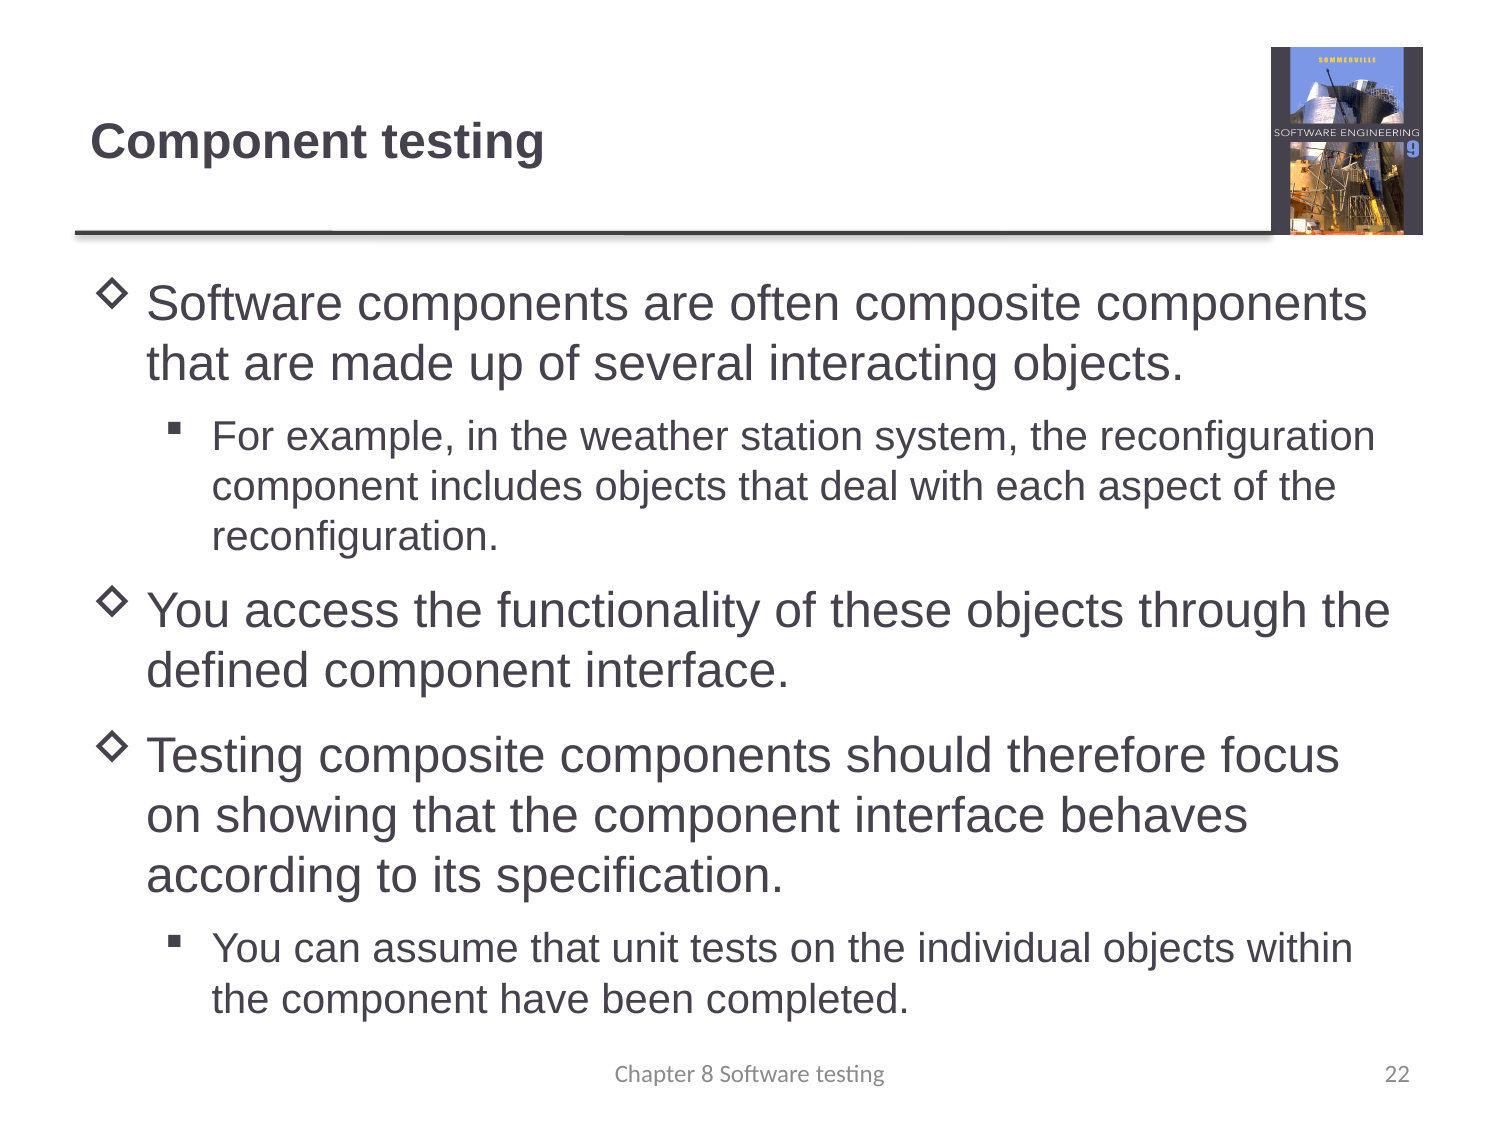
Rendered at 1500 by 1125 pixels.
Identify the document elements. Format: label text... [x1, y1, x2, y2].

slide_number 22 [1074, 1042, 1425, 1103]
footer Chapter 8 Software testing [512, 1042, 988, 1103]
title Component testing [74, 44, 1272, 233]
picture [1272, 47, 1423, 235]
list Software components are often composite components that are made up of several interacting objects. For example, in the weather station system, the reconfiguration component includes objects that deal with each aspect of the reconfiguration. You access the functionality of these objects through the defined component interface. Testing composite components should therefore focus on showing that the component interface behaves according to its specification. You can assume that unit tests on the individual objects within the component have been completed. [75, 262, 1425, 1005]
